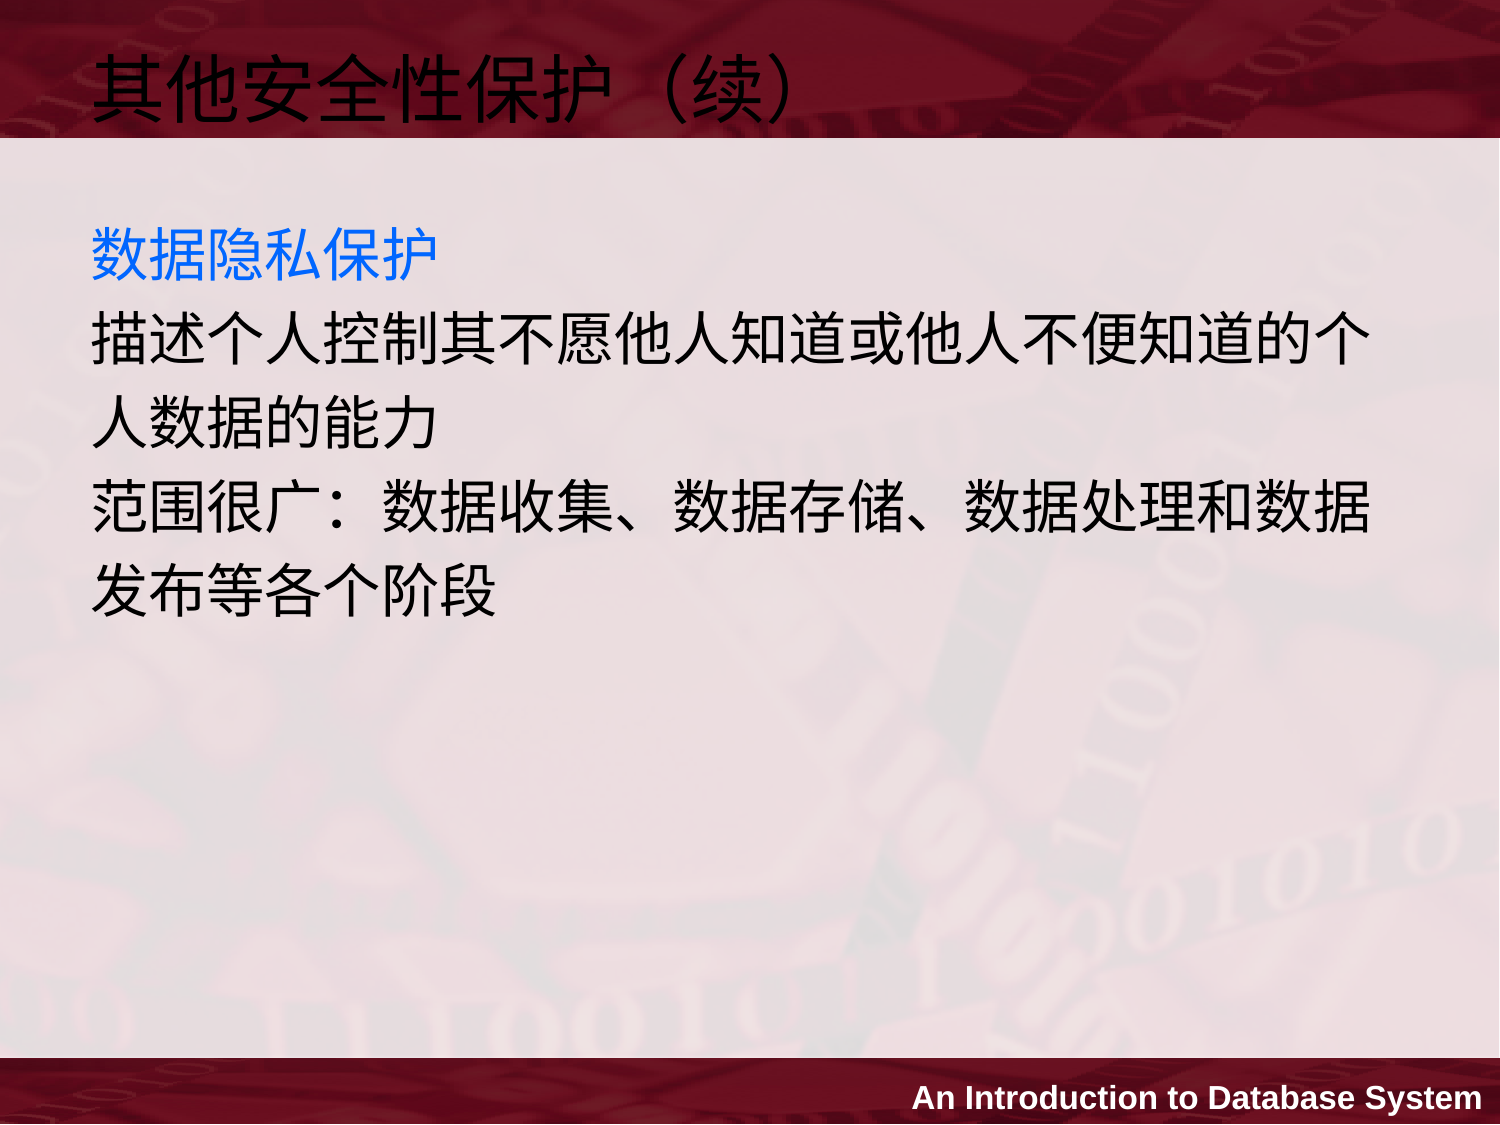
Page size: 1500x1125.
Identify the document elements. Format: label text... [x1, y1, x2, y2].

text_box [856, 1046, 1447, 1100]
title 其他安全性保护（续） [75, 0, 1425, 181]
picture [0, 0, 1500, 1124]
list 数据隐私保护 描述个人控制其不愿他人知道或他人不便知道的个人数据的能力 范围很广：数据收集、数据存储、数据处理和数据发布等各个阶段 [75, 196, 1425, 1000]
